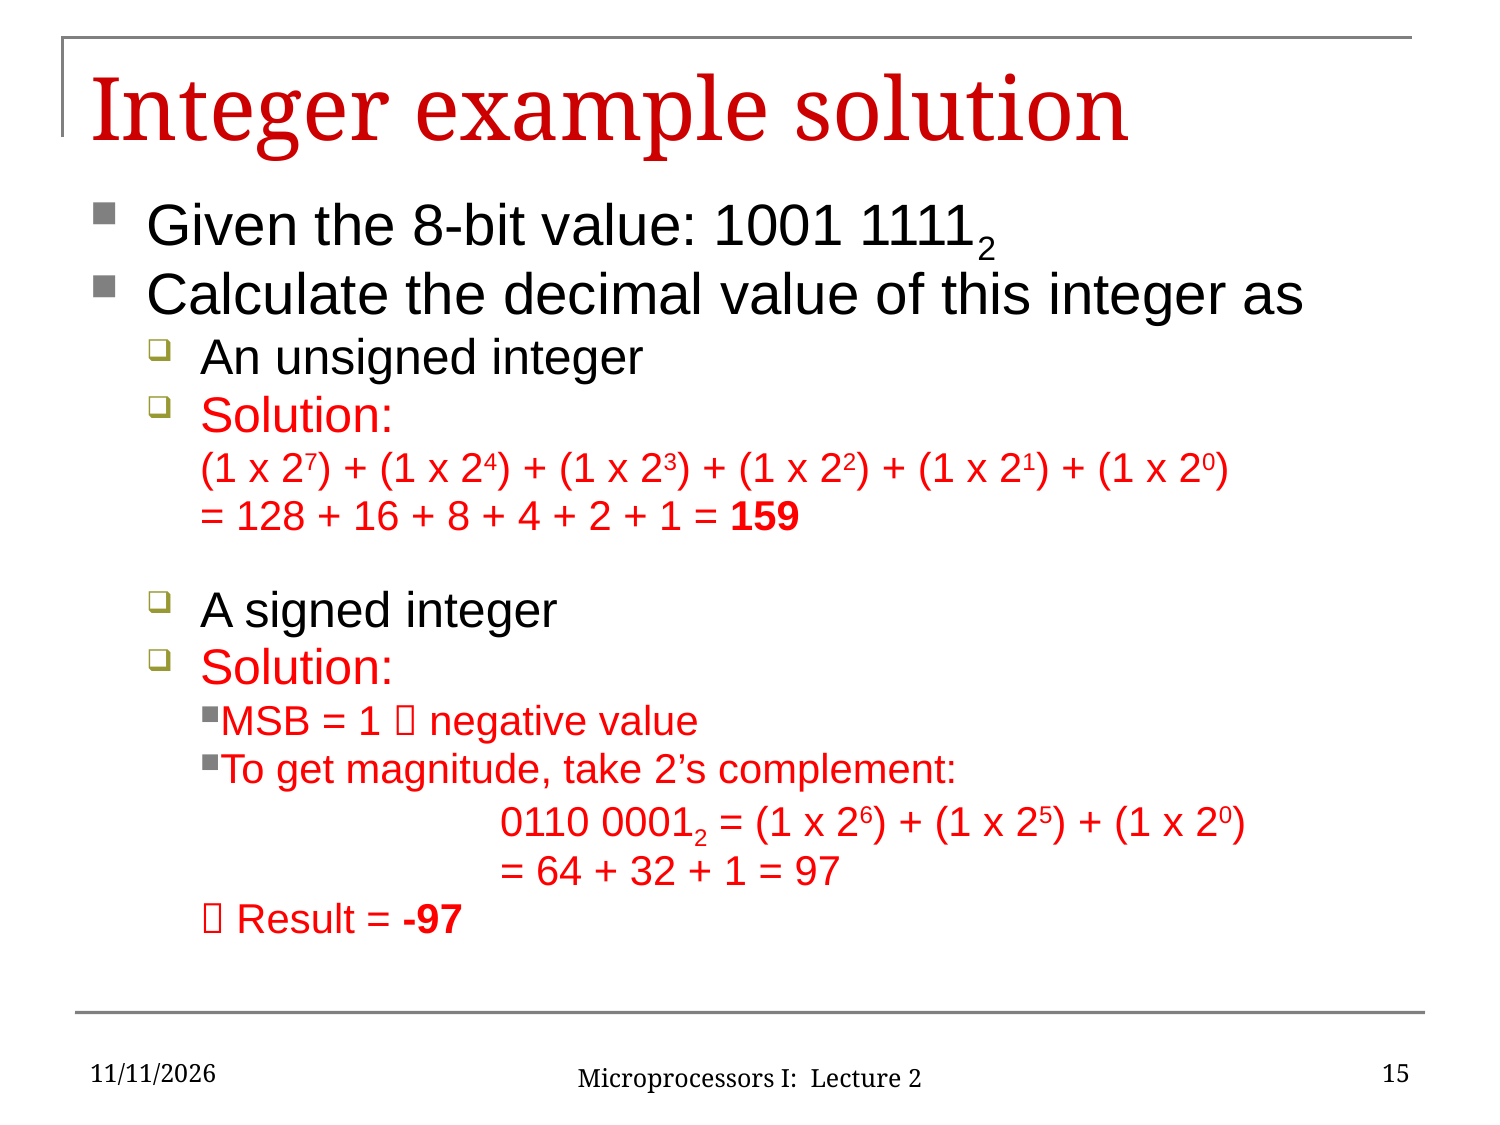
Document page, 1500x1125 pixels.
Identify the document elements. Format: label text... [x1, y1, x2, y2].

slide_number 15 [1074, 1023, 1426, 1100]
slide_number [74, 1023, 426, 1100]
list Given the 8-bit value: 1001 11112 Calculate the decimal value of this integer as An unsigned integer Solution: (1 x 27) + (1 x 24) + (1 x 23) + (1 x 22) + (1 x 21) + (1 x 20) = 128 + 16 + 8 + 4 + 2 + 1 = 159 A signed integer Solution: MSB = 1  negative value To get magnitude, take 2’s complement: 0110 00012 = (1 x 26) + (1 x 25) + (1 x 20) = 64 + 32 + 1 = 97  Result = -97 [75, 187, 1425, 1006]
title Integer example solution [75, 45, 1425, 163]
footer Microprocessors I: Lecture 2 [512, 1024, 988, 1101]
